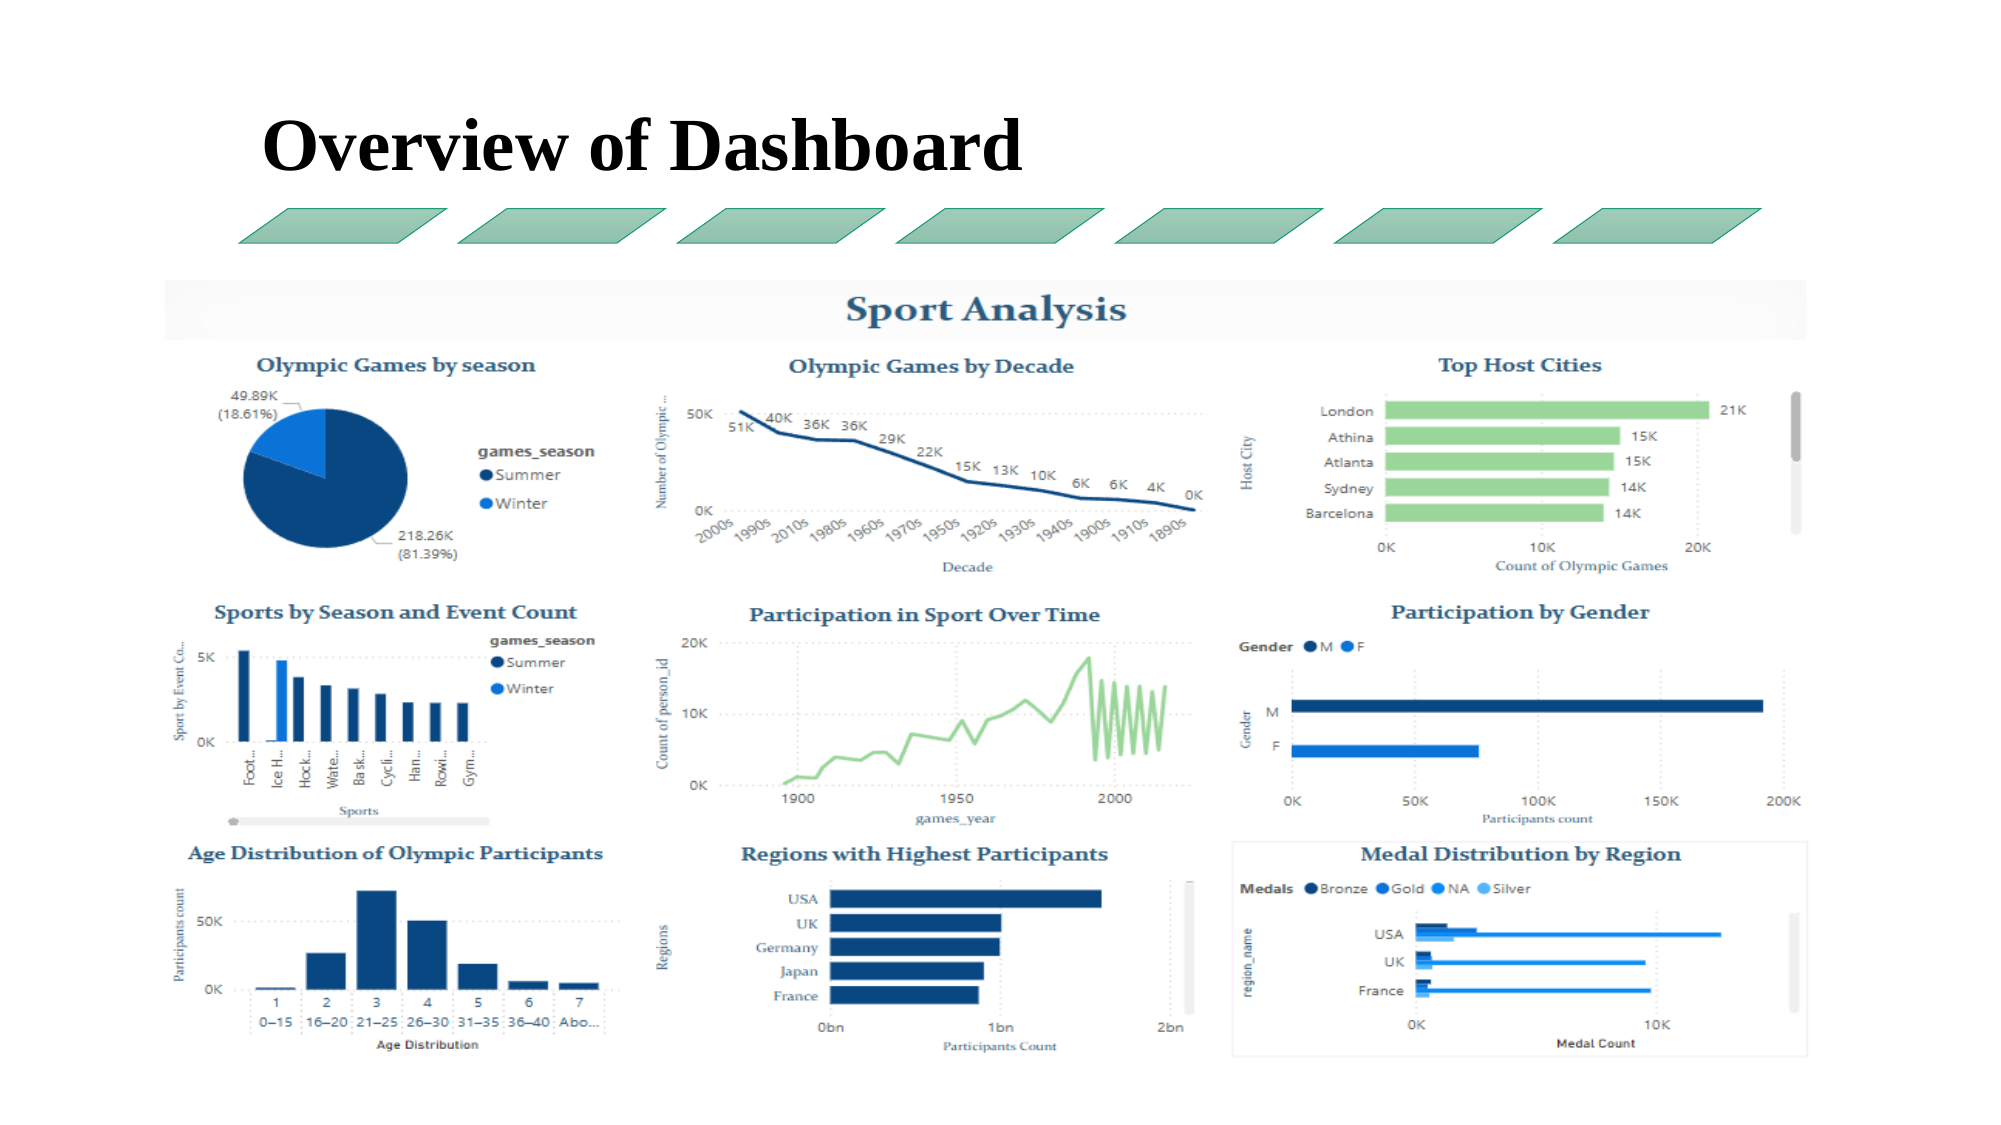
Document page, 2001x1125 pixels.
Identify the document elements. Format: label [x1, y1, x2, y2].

text_box [137, 59, 1863, 268]
picture [148, 267, 1833, 1066]
